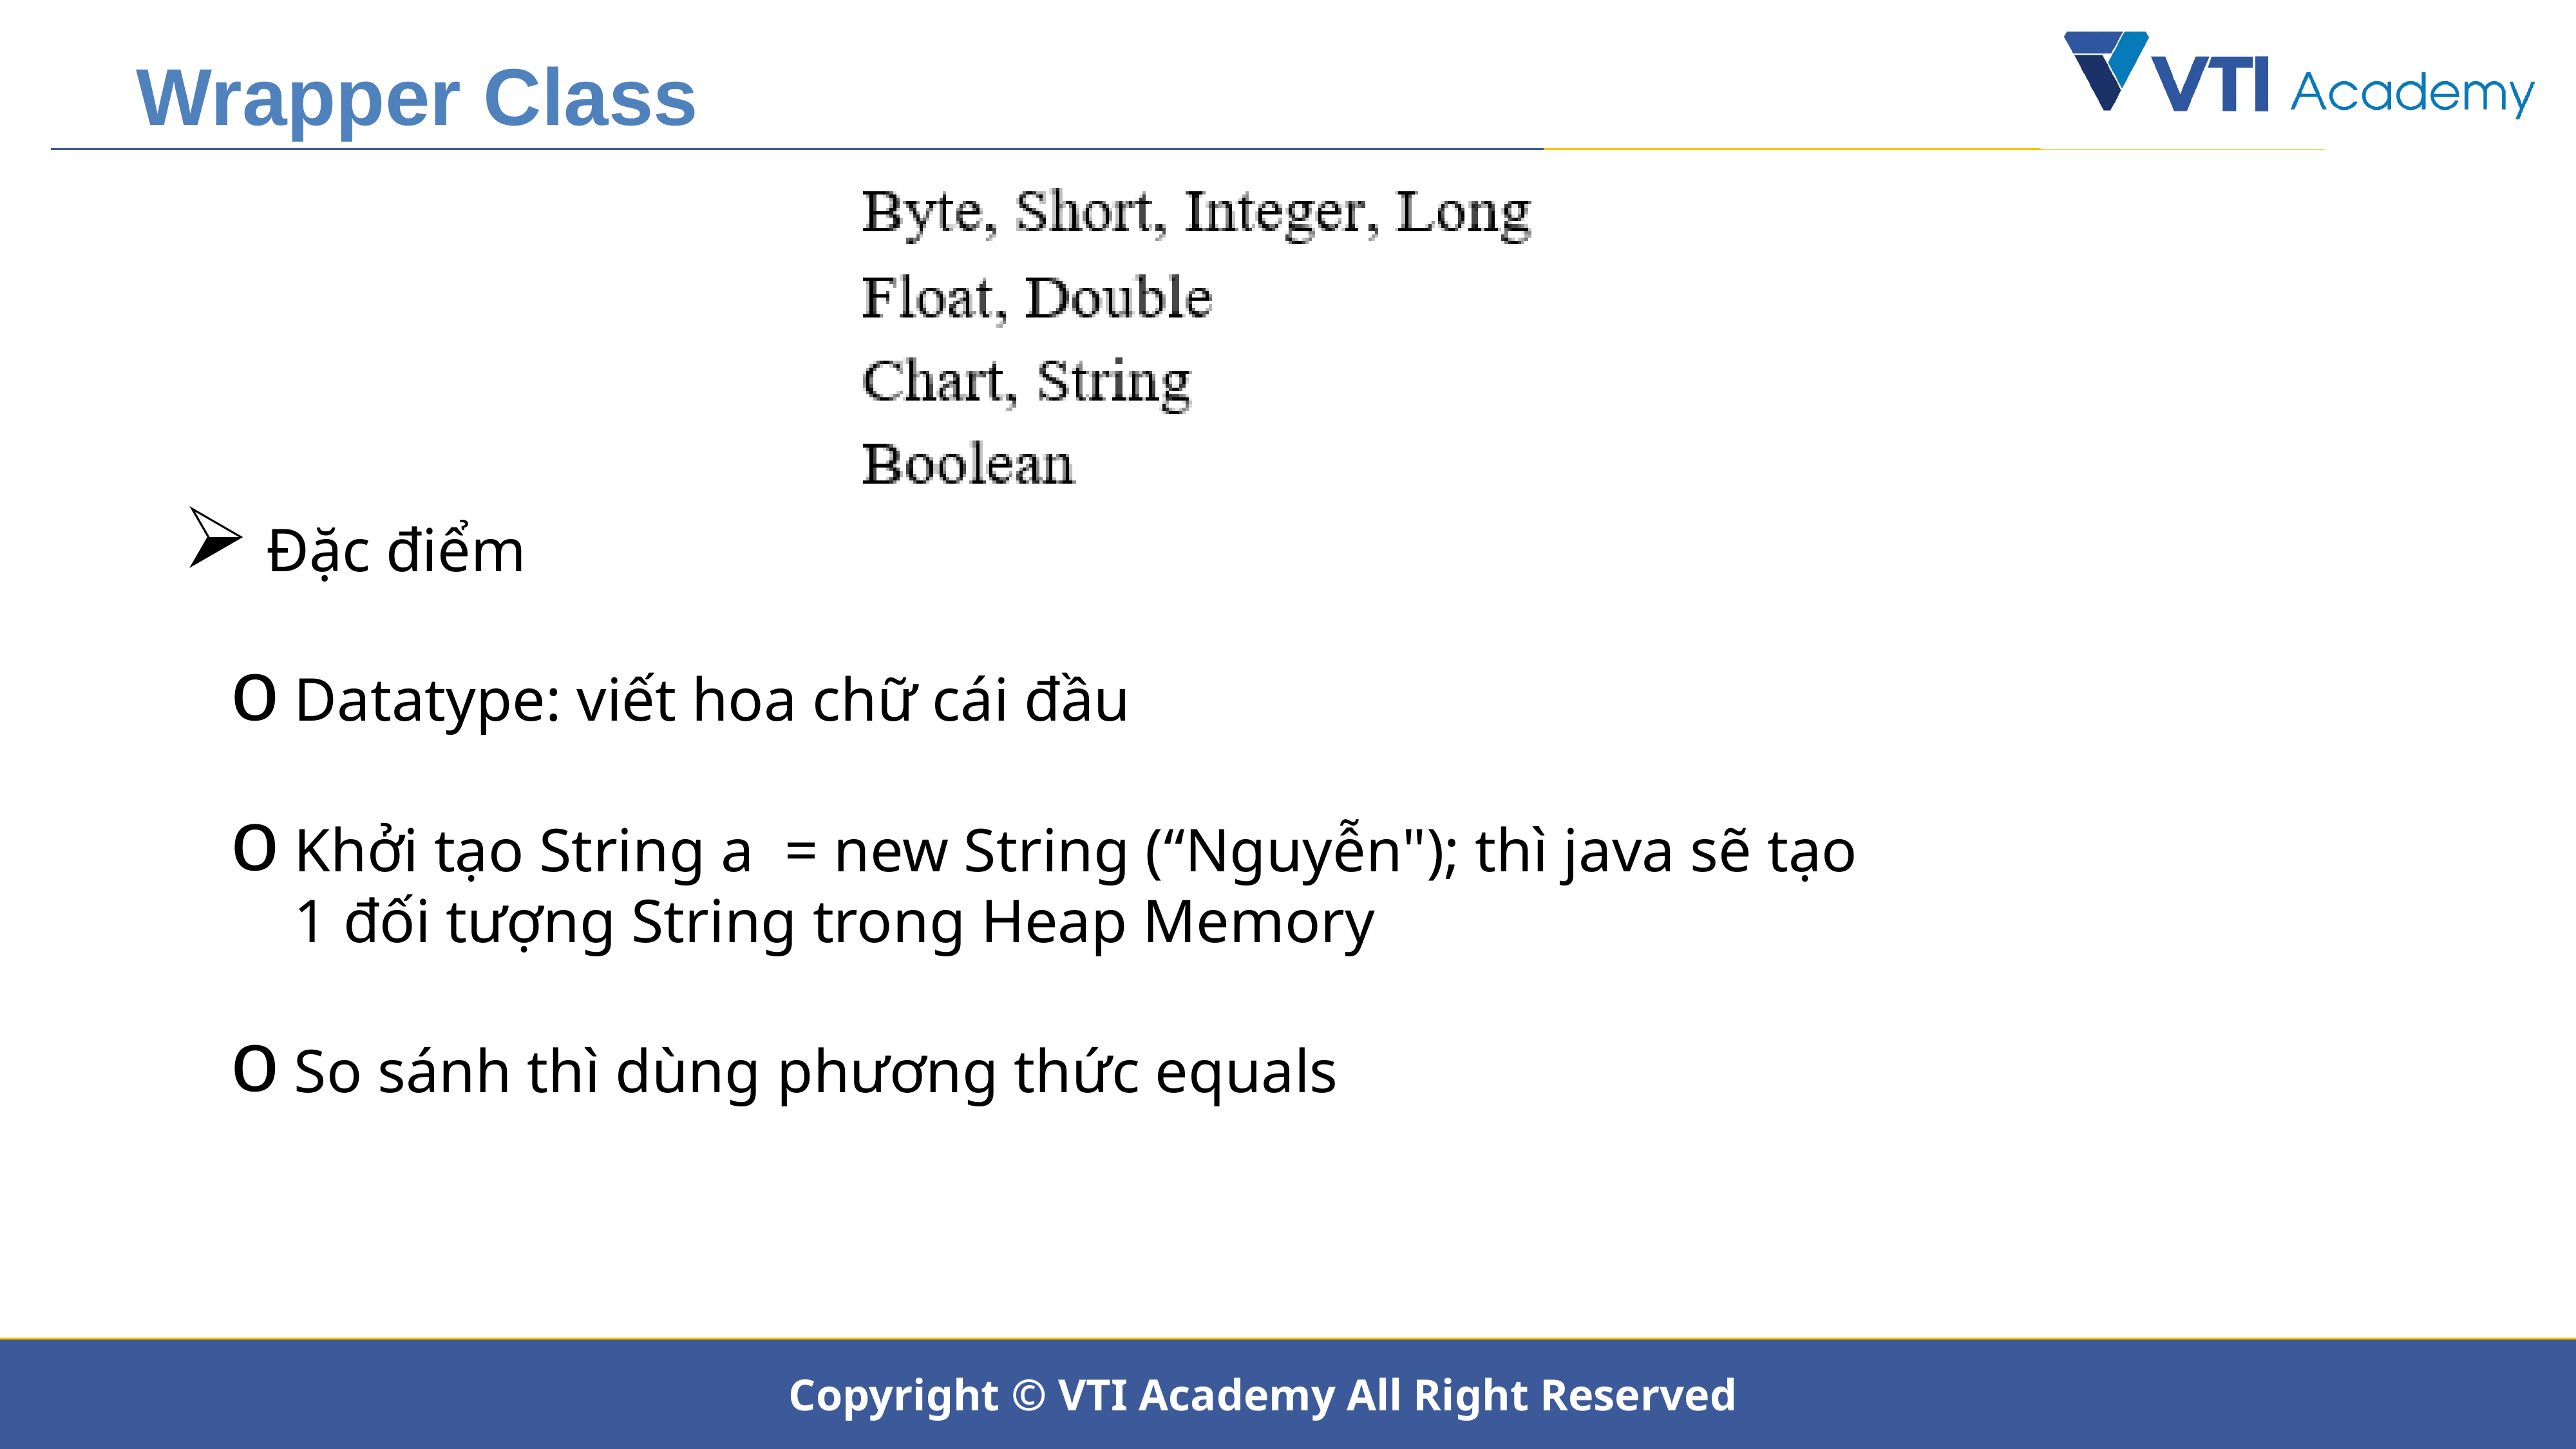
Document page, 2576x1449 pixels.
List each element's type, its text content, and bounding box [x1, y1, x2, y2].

picture [849, 168, 1548, 508]
text_box Đặc điểm Datatype: viết hoa chữ cái đầu Khởi tạo String a = new String (“Nguyễn"); thì java sẽ tạo 1 đối tượng String trong Heap Memory So sánh thì dùng phương thức equals [173, 507, 1915, 1449]
picture [2034, 0, 2576, 149]
text_box Wrapper Class [126, 60, 996, 126]
